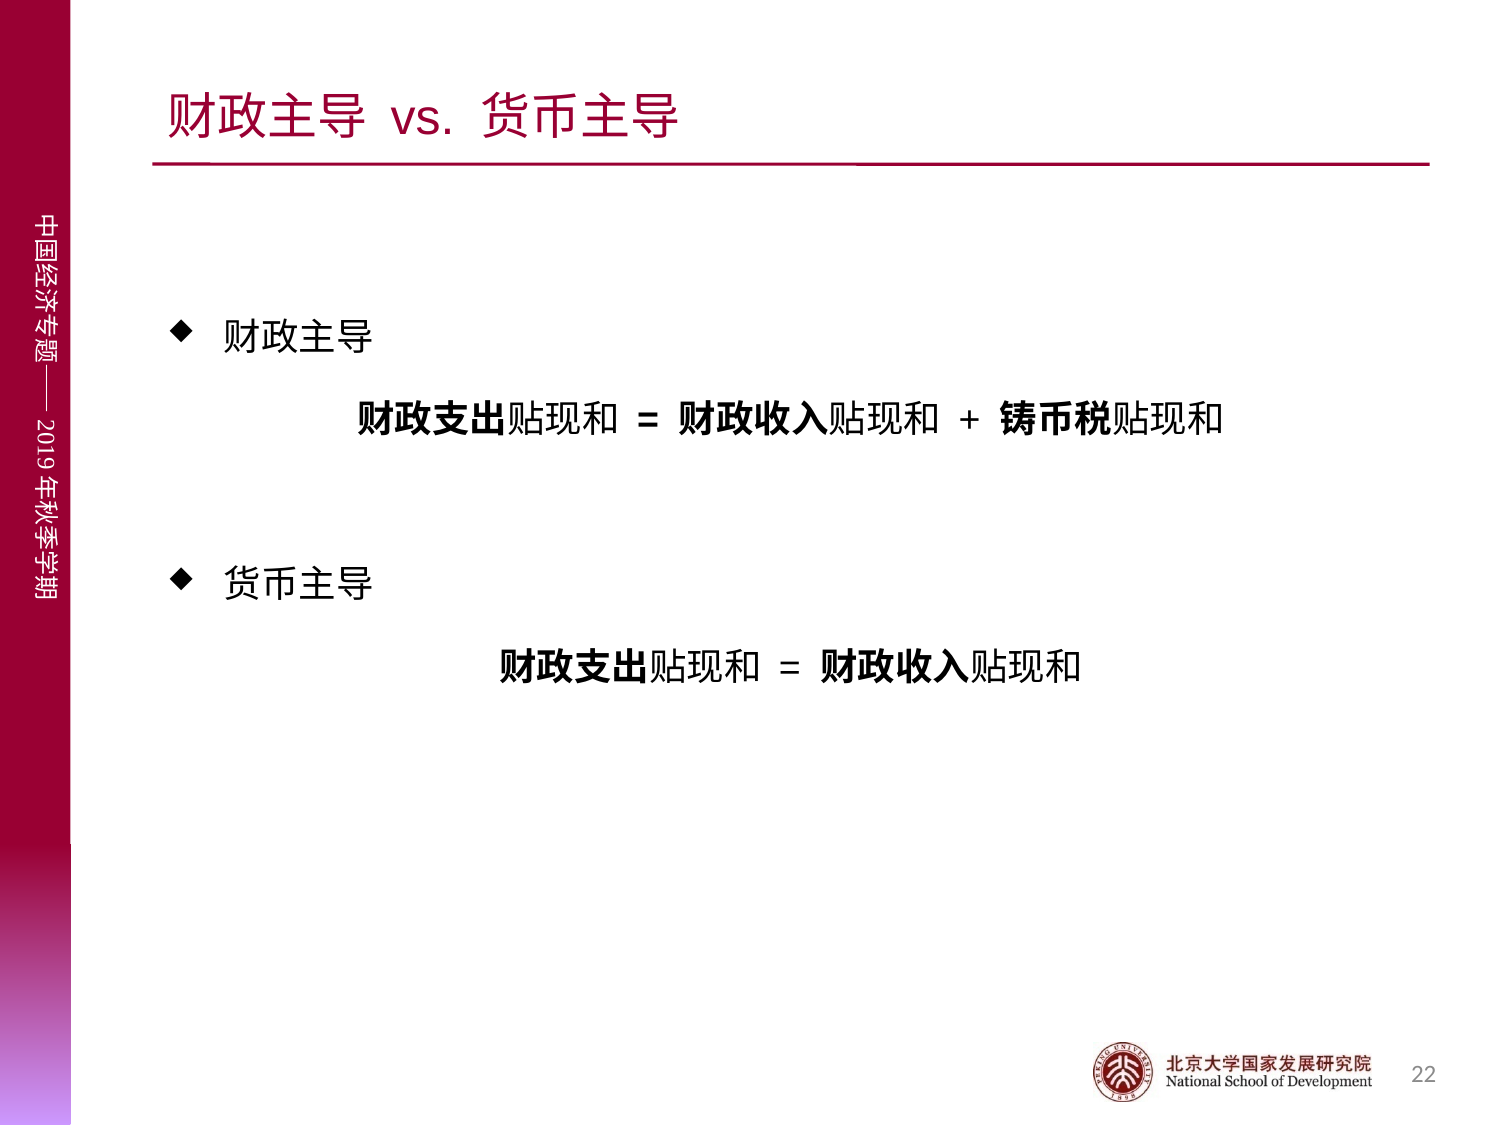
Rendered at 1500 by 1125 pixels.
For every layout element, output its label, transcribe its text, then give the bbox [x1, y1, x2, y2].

list 财政主导 财政支出贴现和 = 财政收入贴现和 + 铸币税贴现和 货币主导 财政支出贴现和 = 财政收入贴现和 [152, 222, 1430, 997]
picture [1093, 1042, 1101, 1102]
slide_number 22 [1101, 1042, 1452, 1103]
title 财政主导 vs. 货币主导 [152, 0, 1426, 153]
